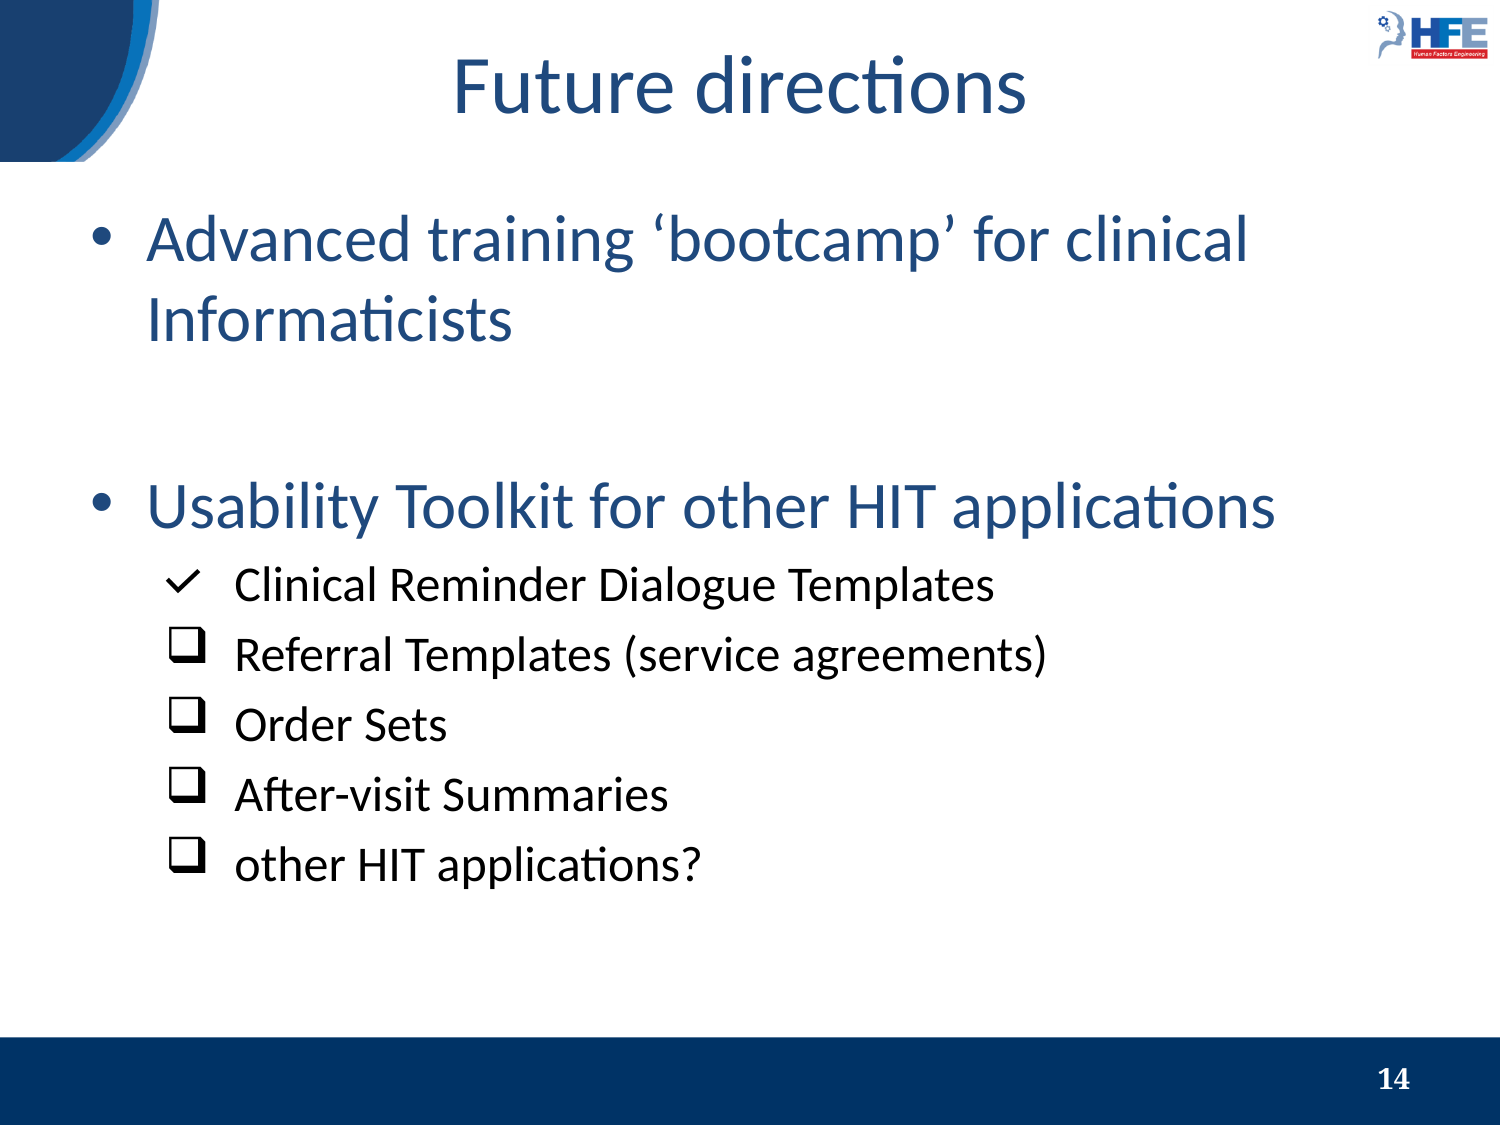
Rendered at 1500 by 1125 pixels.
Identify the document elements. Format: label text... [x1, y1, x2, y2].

title Future directions [174, 18, 1325, 144]
slide_number 14 [1074, 1050, 1425, 1110]
picture [165, 563, 201, 599]
list Advanced training ‘bootcamp’ for clinical Informaticists Usability Toolkit for other HIT applications Clinical Reminder Dialogue Templates Referral Templates (service agreements) Order Sets After-visit Summaries other HIT applications? [75, 187, 1425, 1005]
picture [0, 0, 1500, 162]
